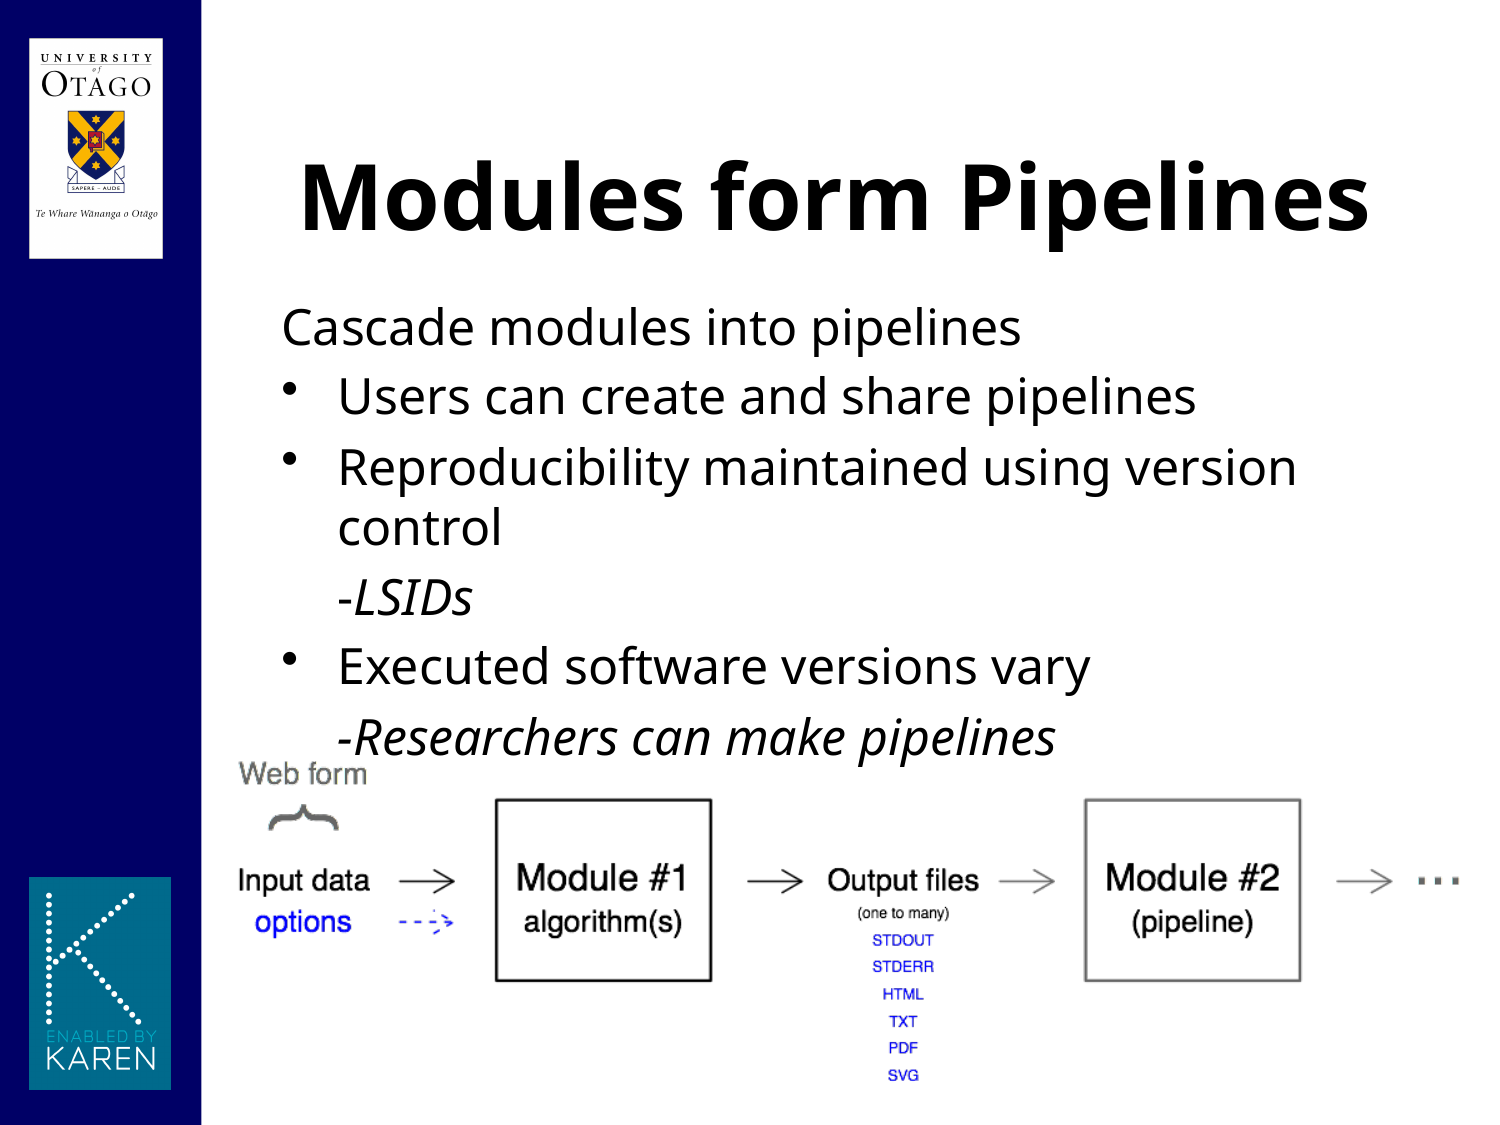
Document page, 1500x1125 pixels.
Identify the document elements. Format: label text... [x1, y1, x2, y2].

picture [29, 38, 163, 259]
picture [48, 1048, 53, 1069]
picture [49, 524, 1500, 1125]
list Cascade modules into pipelines Users can create and share pipelines Reproducibility maintained using version control -LSIDs Executed software versions vary -Researchers can make pipelines [266, 287, 1423, 523]
picture [94, 1047, 106, 1069]
title Modules form Pipelines [255, 99, 1413, 288]
picture [117, 1047, 129, 1069]
